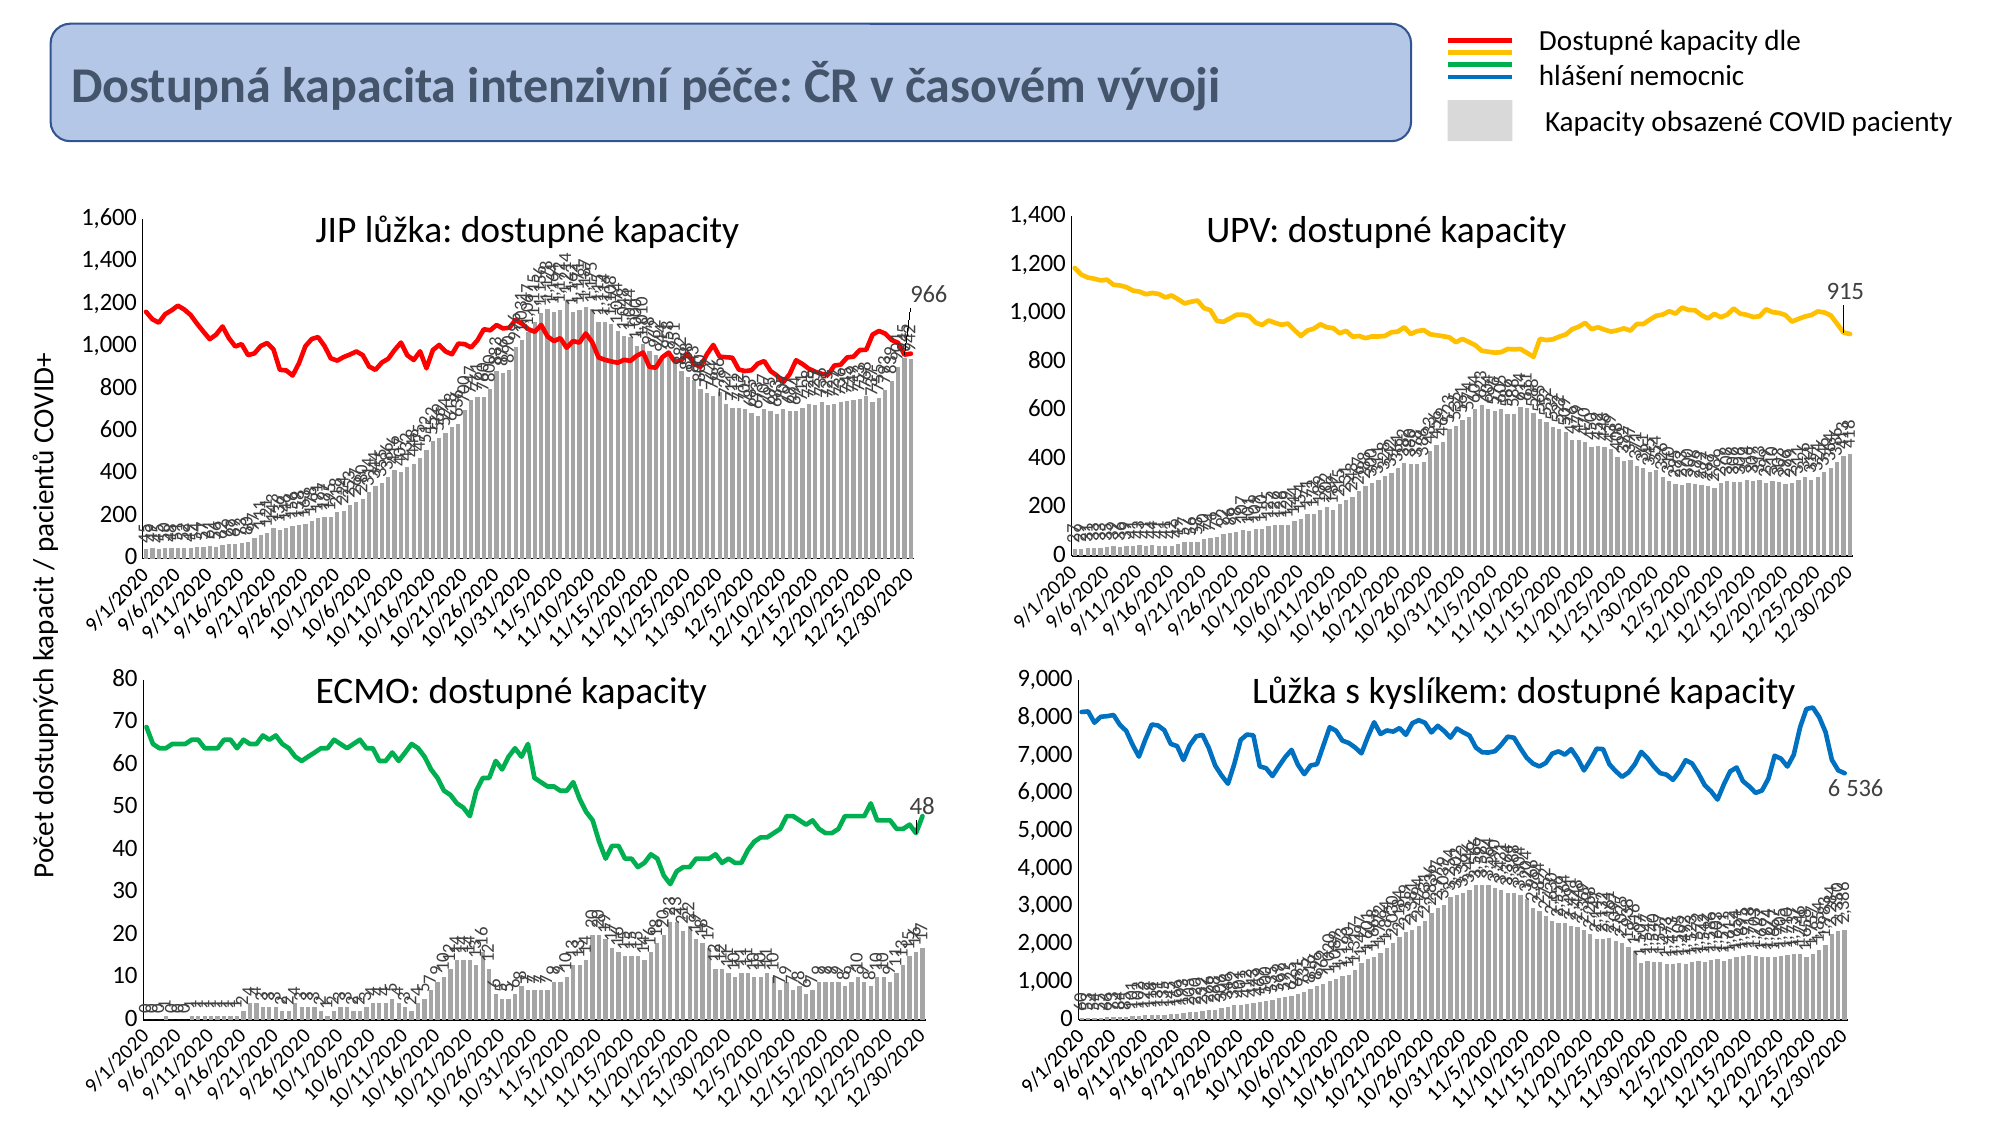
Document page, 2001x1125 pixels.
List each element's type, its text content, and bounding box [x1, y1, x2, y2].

text_box [1447, 99, 1513, 142]
text_box Počet dostupných kapacit / pacientů COVID+ [16, 338, 64, 893]
chart [64, 197, 948, 1123]
text_box Dostupné kapacity dle hlášení nemocnic [1524, 14, 1872, 99]
text_box Kapacity obsazené COVID pacienty [1530, 94, 1968, 145]
text_box Dostupná kapacita intenzivní péče: ČR v časovém vývoji [49, 22, 1413, 143]
chart [991, 194, 1884, 1123]
